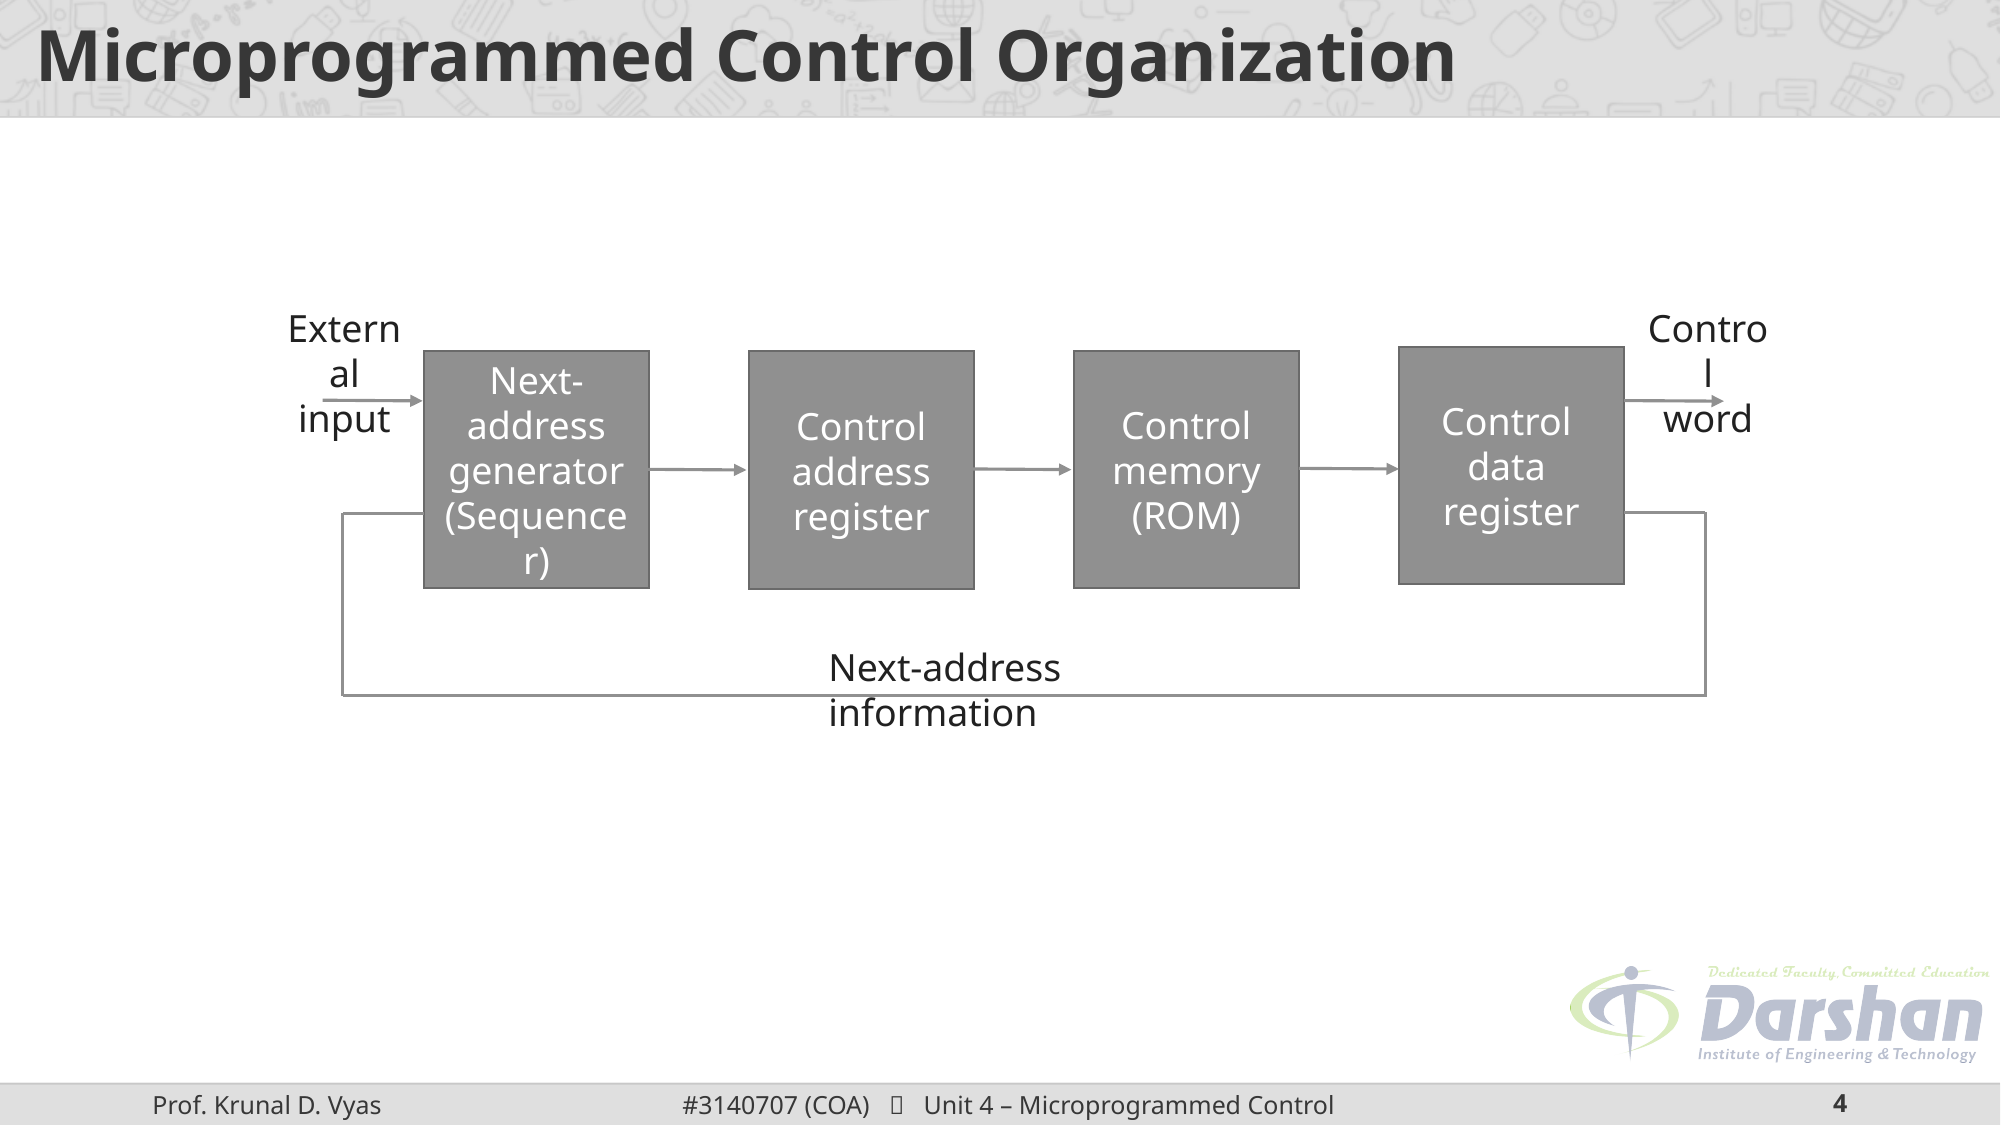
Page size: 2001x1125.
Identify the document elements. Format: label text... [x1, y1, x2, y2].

text_box Next-address generator (Sequencer) [423, 350, 650, 589]
title Microprogrammed Control Organization [0, 0, 2000, 117]
text_box Control address register [748, 350, 975, 590]
text_box Control memory (ROM) [1073, 350, 1300, 589]
text_box Control data register [1398, 346, 1625, 585]
text_box Next-address information [813, 696, 1239, 742]
text_box Next-address information [813, 636, 1239, 695]
text_box External input [266, 297, 423, 448]
text_box Control word [1630, 297, 1787, 448]
